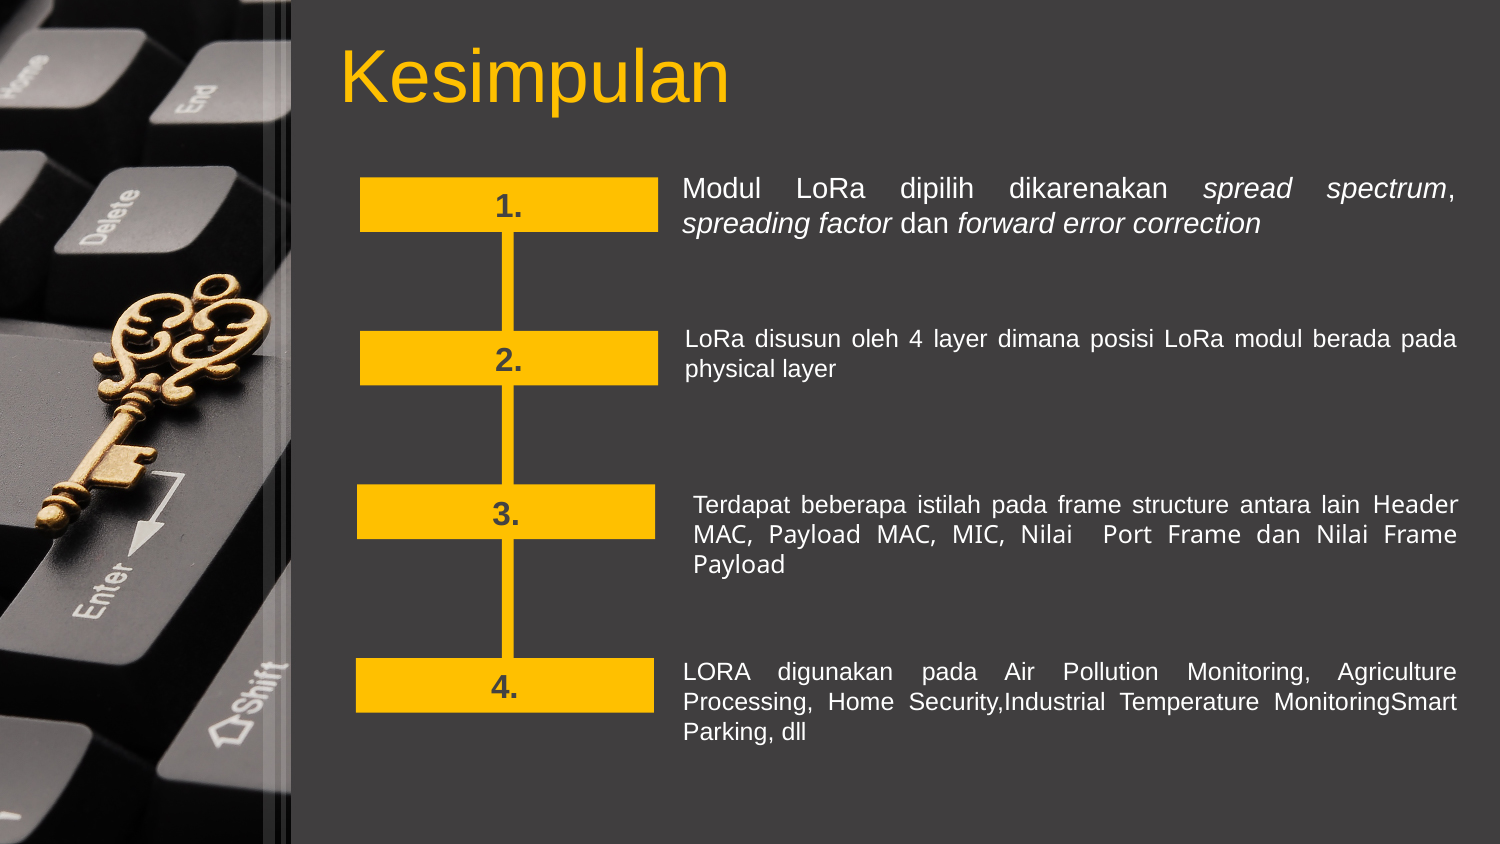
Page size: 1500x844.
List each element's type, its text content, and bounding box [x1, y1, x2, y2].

text_box 3. [357, 484, 656, 540]
text_box Terdapat beberapa istilah pada frame structure antara lain Header MAC, Payload MAC, MIC, Nilai Port Frame dan Nilai Frame Payload [678, 481, 1474, 586]
list Kesimpulan [324, 25, 1471, 120]
text_box LORA digunakan pada Air Pollution Monitoring, Agriculture Processing, Home Security,Industrial Temperature MonitoringSmart Parking, dll [668, 648, 1474, 753]
picture [0, 0, 1500, 844]
text_box 2. [360, 330, 659, 386]
text_box [500, 386, 516, 484]
text_box LoRa disusun oleh 4 layer dimana posisi LoRa modul berada pada physical layer [670, 315, 1474, 421]
text_box [500, 540, 516, 658]
text_box Modul LoRa dipilih dikarenakan spread spectrum, spreading factor dan forward error correction [667, 161, 1471, 317]
text_box [500, 232, 516, 330]
text_box 4. [355, 658, 654, 713]
text_box 1. [360, 177, 659, 232]
